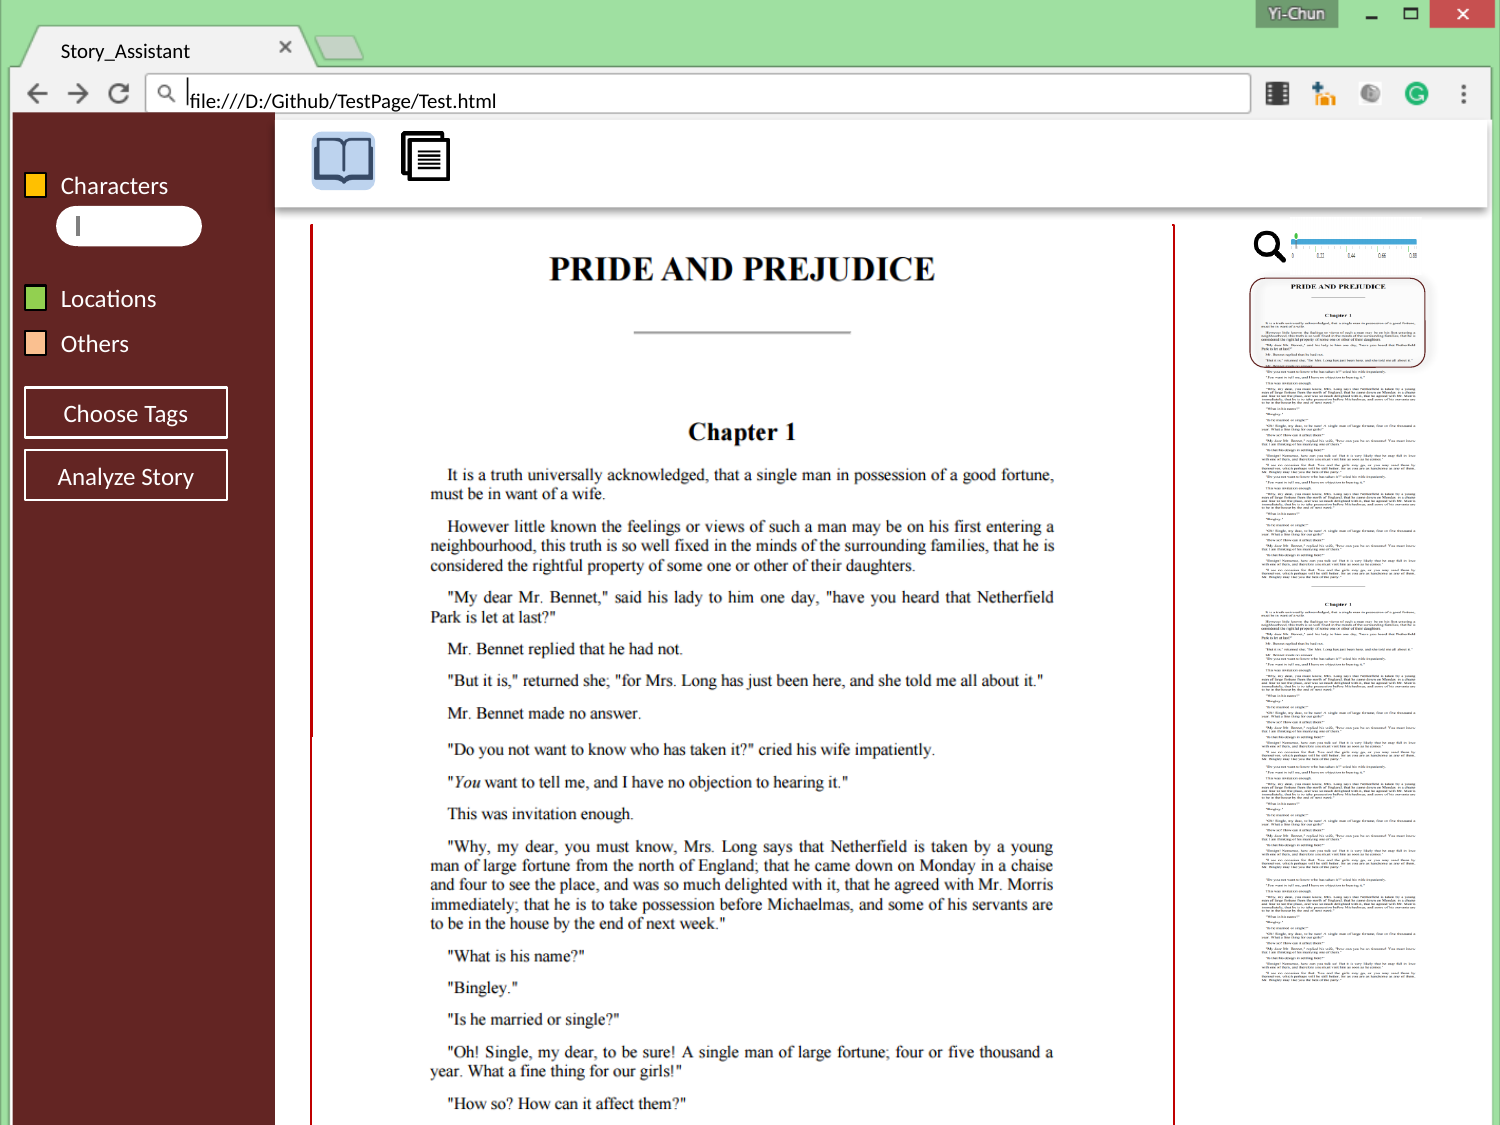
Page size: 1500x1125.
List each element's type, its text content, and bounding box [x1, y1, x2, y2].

picture [0, 0, 1500, 1125]
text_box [45, 37, 576, 113]
text_box Choose Tags [23, 385, 229, 440]
picture [313, 131, 373, 191]
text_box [1232, 278, 1444, 982]
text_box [55, 205, 203, 247]
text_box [312, 224, 1173, 1125]
text_box [273, 118, 1490, 210]
text_box [10, 110, 277, 1125]
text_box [24, 162, 276, 209]
picture [401, 131, 451, 181]
text_box Analyze Story [23, 448, 229, 502]
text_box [24, 274, 276, 320]
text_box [24, 320, 276, 367]
